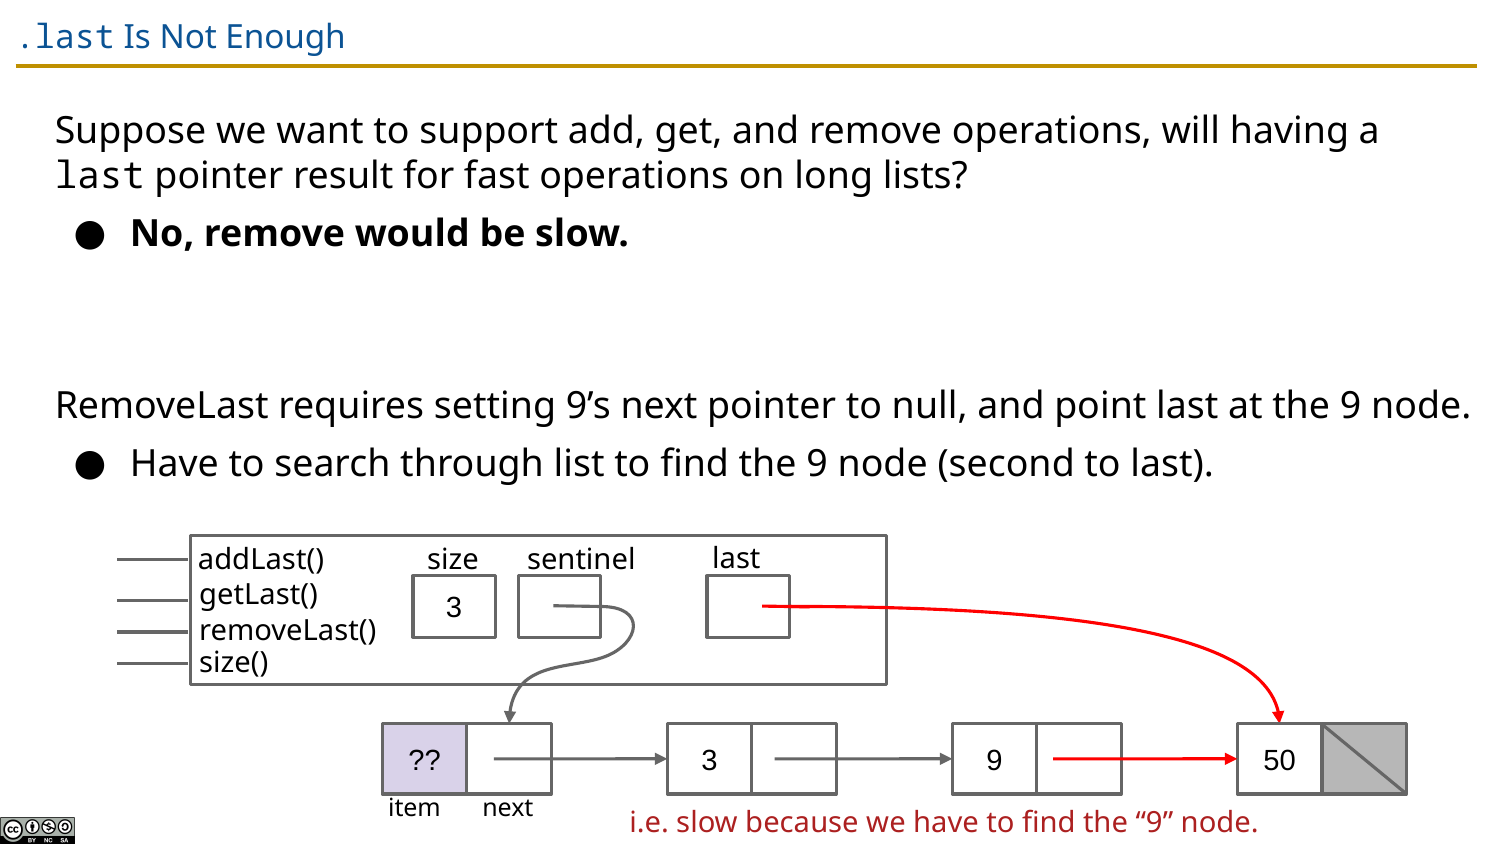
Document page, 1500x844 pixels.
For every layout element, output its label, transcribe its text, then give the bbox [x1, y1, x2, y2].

text_box [790, 535, 887, 604]
text_box last [697, 524, 834, 576]
text_box [446, 575, 496, 638]
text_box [666, 723, 837, 795]
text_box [1321, 723, 1407, 795]
text_box size [412, 525, 549, 577]
text_box item [373, 779, 460, 805]
text_box i.e. slow because we have to find the “9” node. [614, 788, 1305, 829]
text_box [182, 530, 443, 689]
title .last Is Not Enough [0, 0, 1398, 65]
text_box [951, 732, 1122, 795]
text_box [508, 606, 602, 724]
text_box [381, 723, 552, 795]
text_box next [460, 779, 570, 805]
text_box [518, 577, 601, 604]
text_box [789, 606, 1280, 724]
text_box [446, 577, 518, 685]
list Suppose we want to support add, get, and remove operations, will having a last pointer result for fast operations on long lists? No, remove would be slow. RemoveLast requires setting 9’s next pointer to null, and point last at the 9 node. Have to search through list to find the 9 node (second to last). [39, 91, 1492, 773]
text_box sentinel [549, 525, 682, 577]
text_box [601, 535, 784, 685]
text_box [1236, 723, 1320, 795]
picture [0, 817, 75, 844]
text_box [707, 576, 790, 638]
